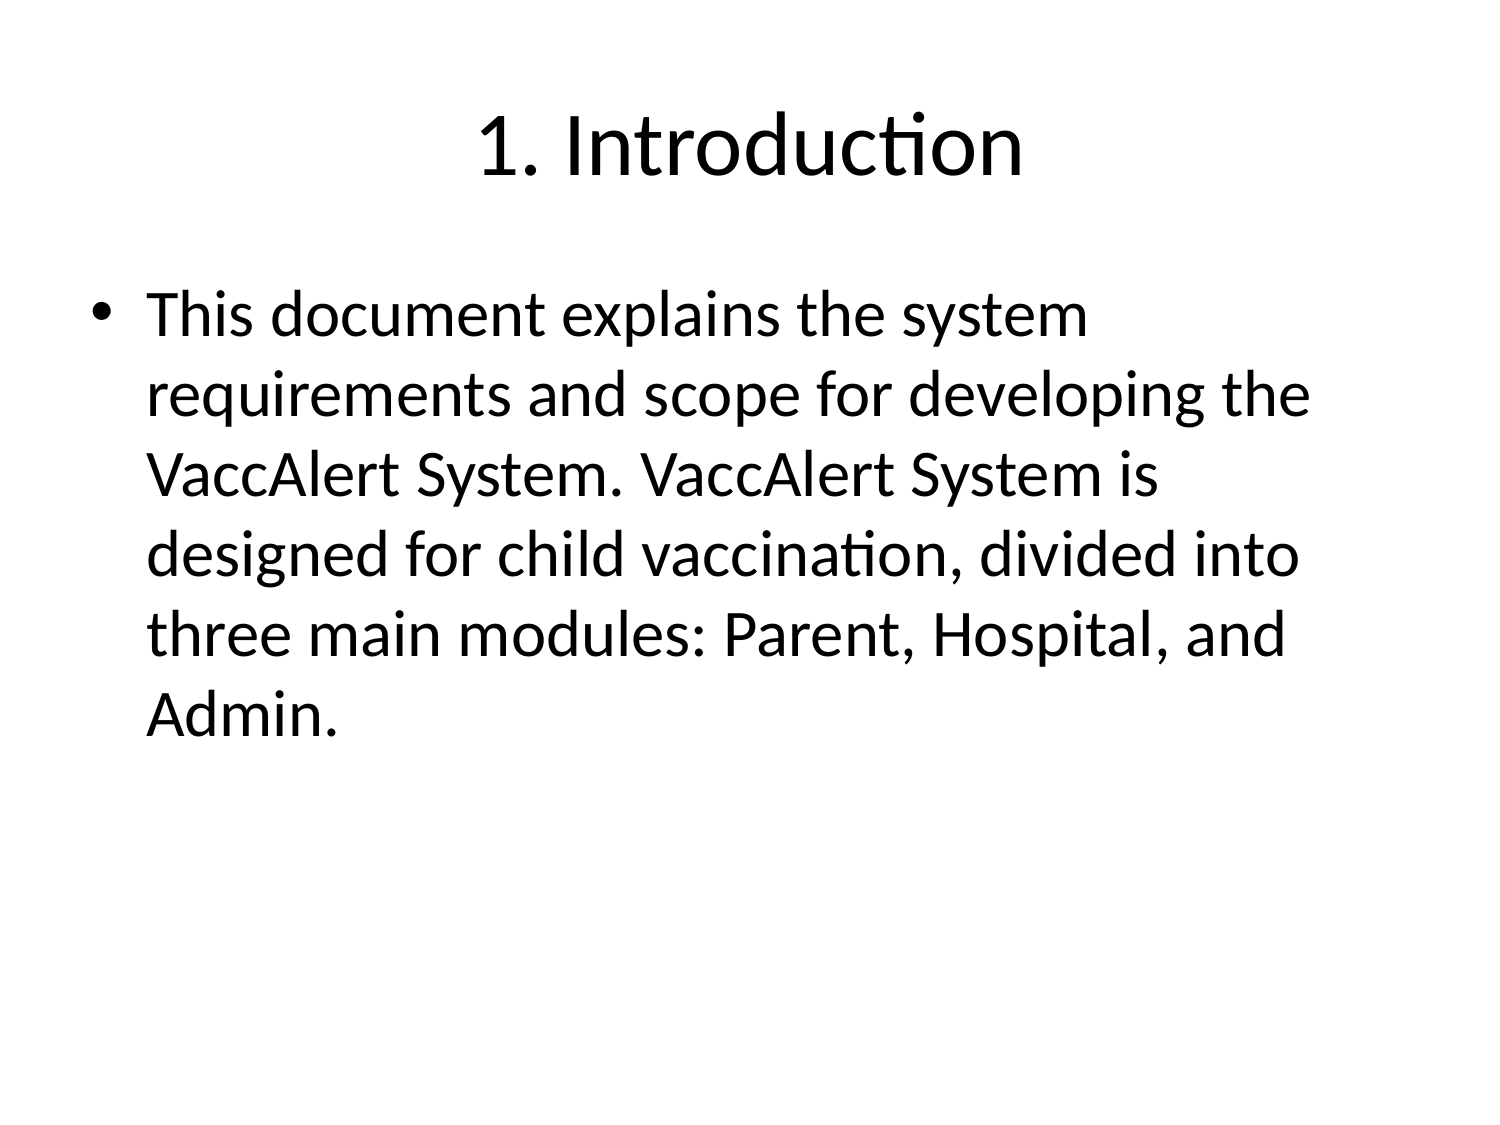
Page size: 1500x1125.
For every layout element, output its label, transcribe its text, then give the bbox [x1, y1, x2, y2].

title 1. Introduction [75, 45, 1425, 233]
list This document explains the system requirements and scope for developing the VaccAlert System. VaccAlert System is designed for child vaccination, divided into three main modules: Parent, Hospital, and Admin. [75, 262, 1425, 1005]
